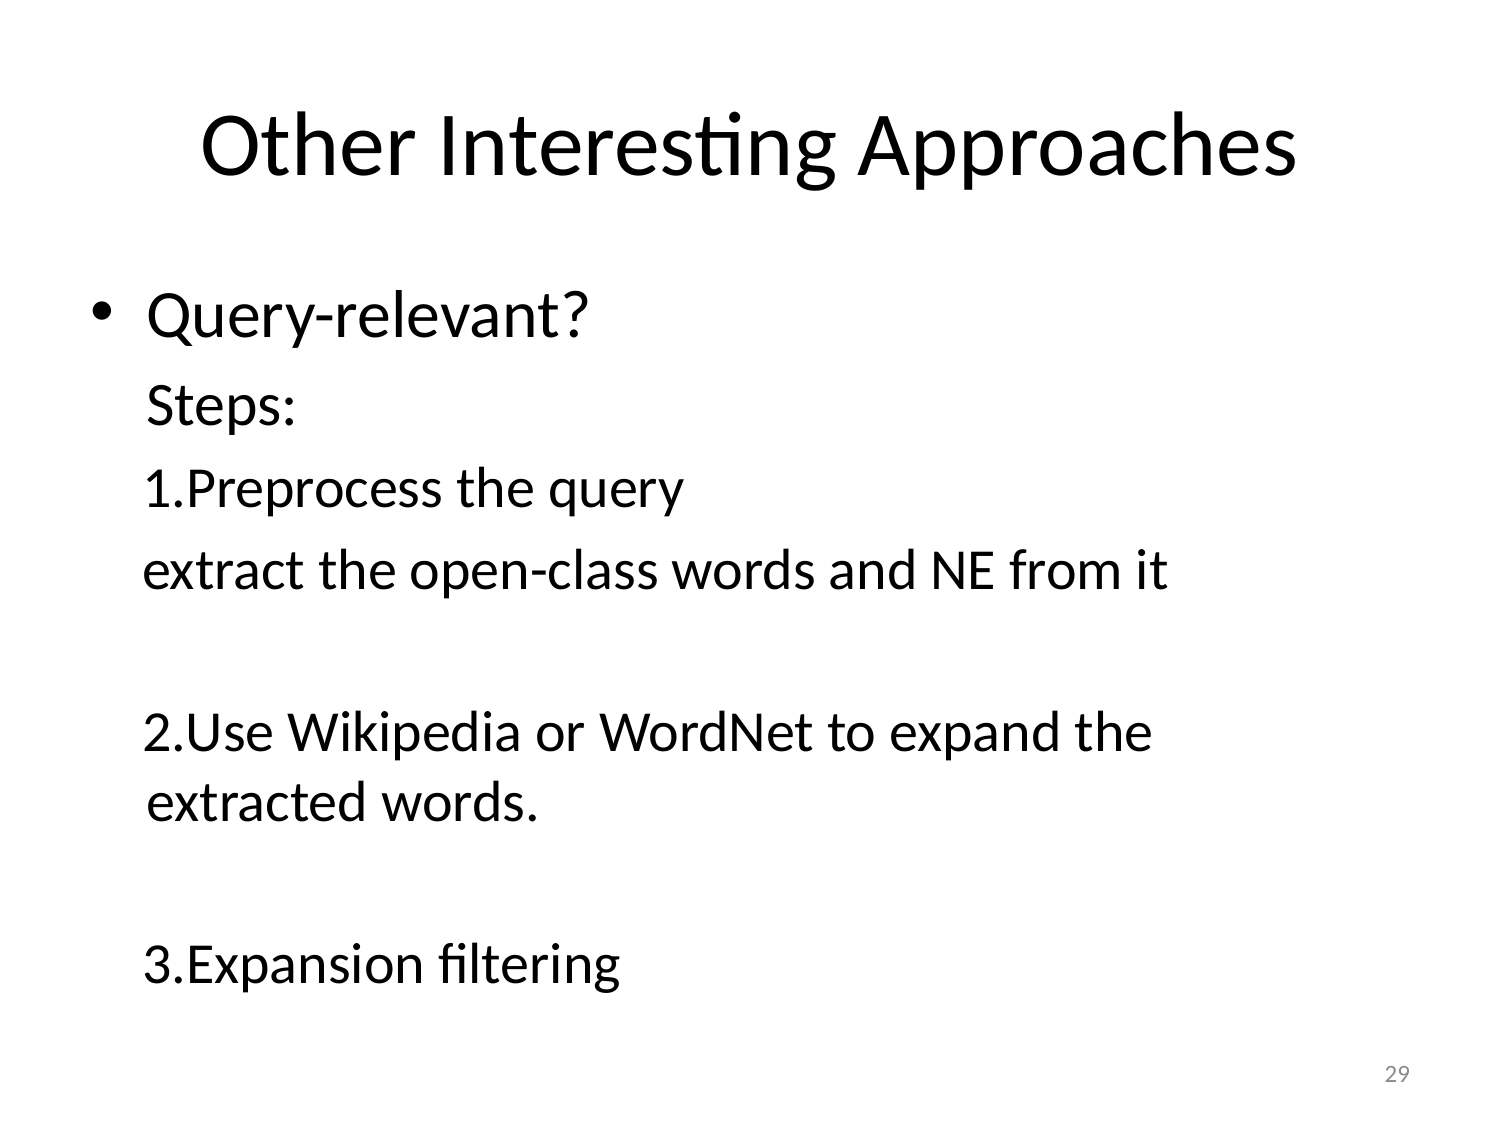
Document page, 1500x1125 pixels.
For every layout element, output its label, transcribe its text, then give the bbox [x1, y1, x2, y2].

title Other Interesting Approaches [75, 45, 1425, 233]
slide_number 29 [1074, 1042, 1425, 1103]
list Query-relevant? Steps: 1.Preprocess the query extract the open-class words and NE from it 2.Use Wikipedia or WordNet to expand the extracted words. 3.Expansion filtering [75, 262, 1425, 1005]
